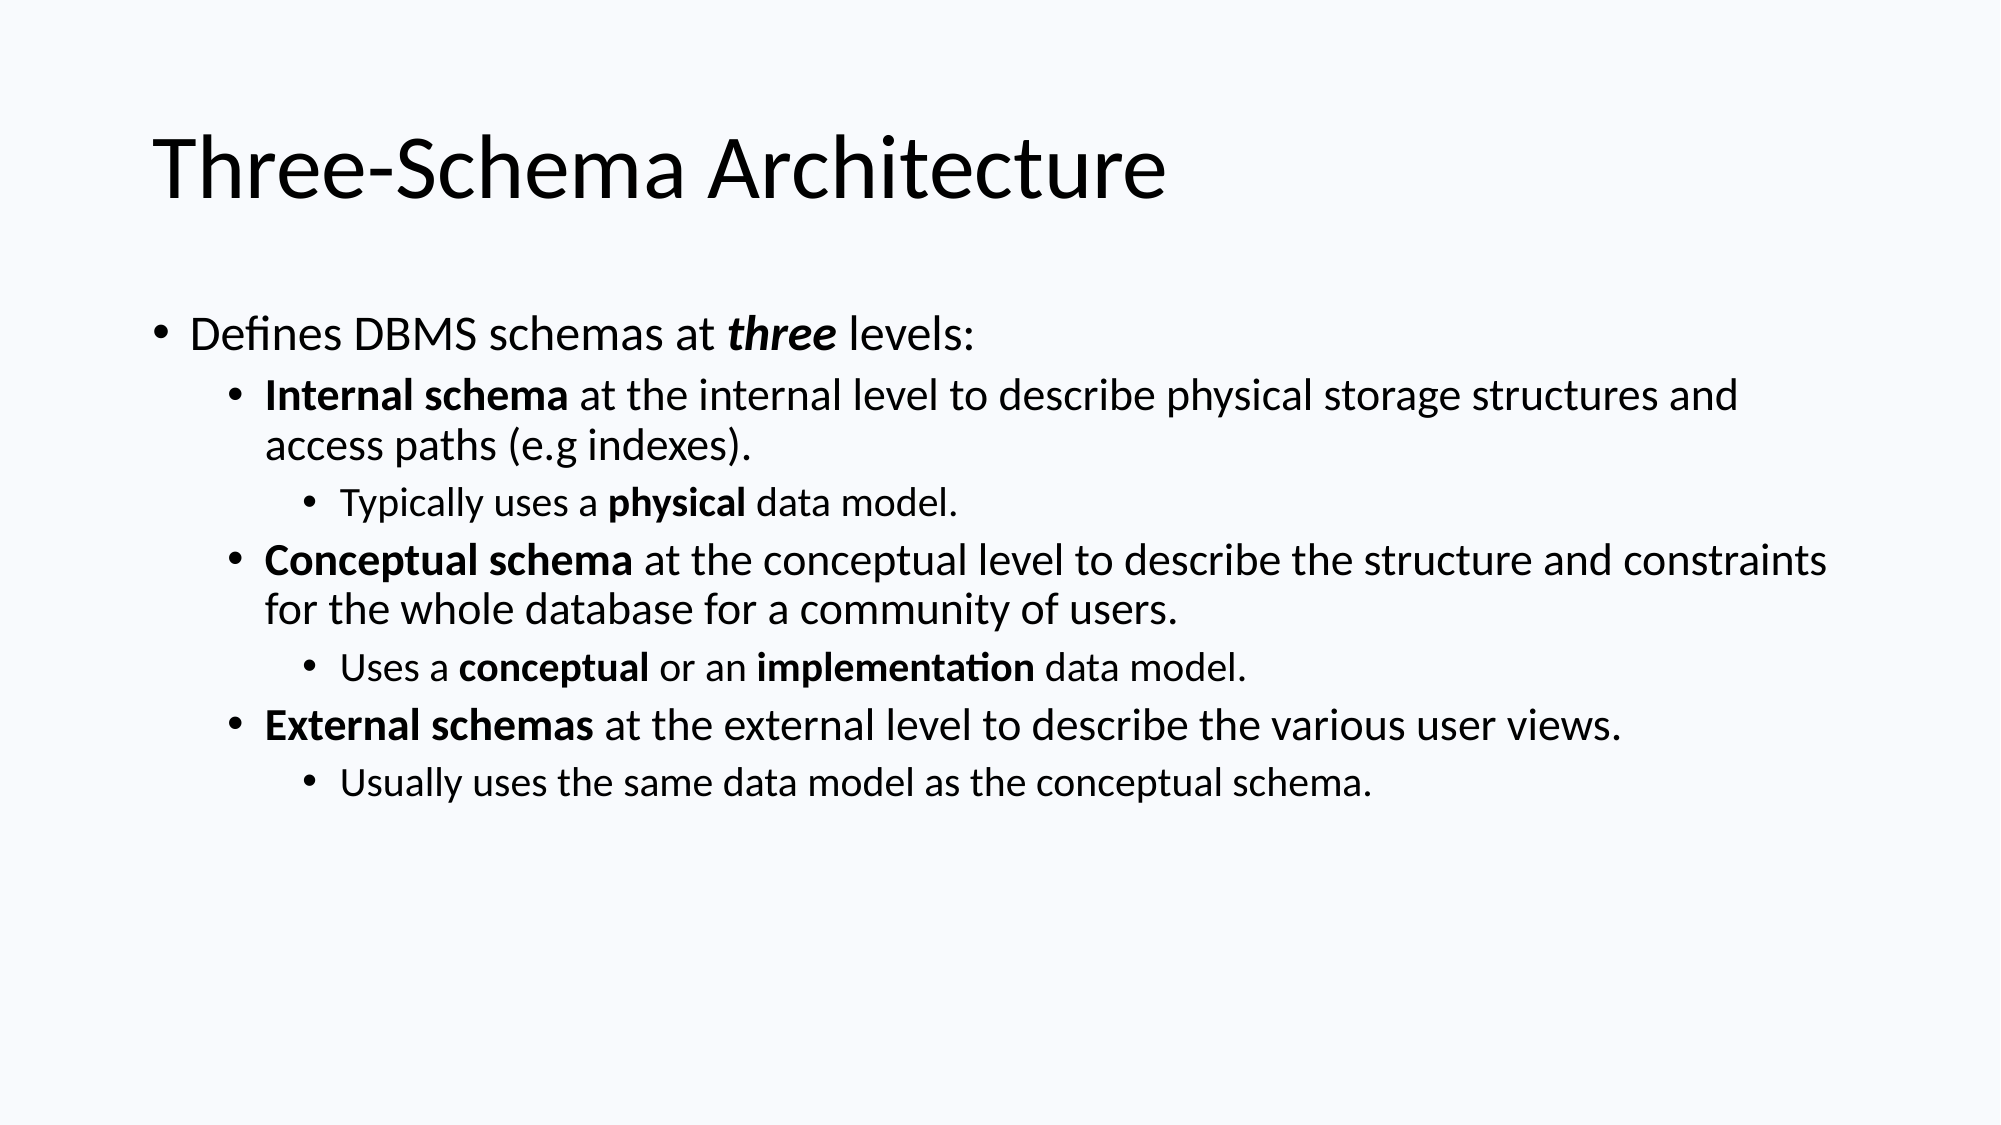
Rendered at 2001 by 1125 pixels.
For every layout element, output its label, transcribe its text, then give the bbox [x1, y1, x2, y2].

list Defines DBMS schemas at three levels: Internal schema at the internal level to describe physical storage structures and access paths (e.g indexes). Typically uses a physical data model. Conceptual schema at the conceptual level to describe the structure and constraints for the whole database for a community of users. Uses a conceptual or an implementation data model. External schemas at the external level to describe the various user views. Usually uses the same data model as the conceptual schema. [137, 299, 1863, 1014]
title Three-Schema Architecture [137, 59, 1863, 278]
